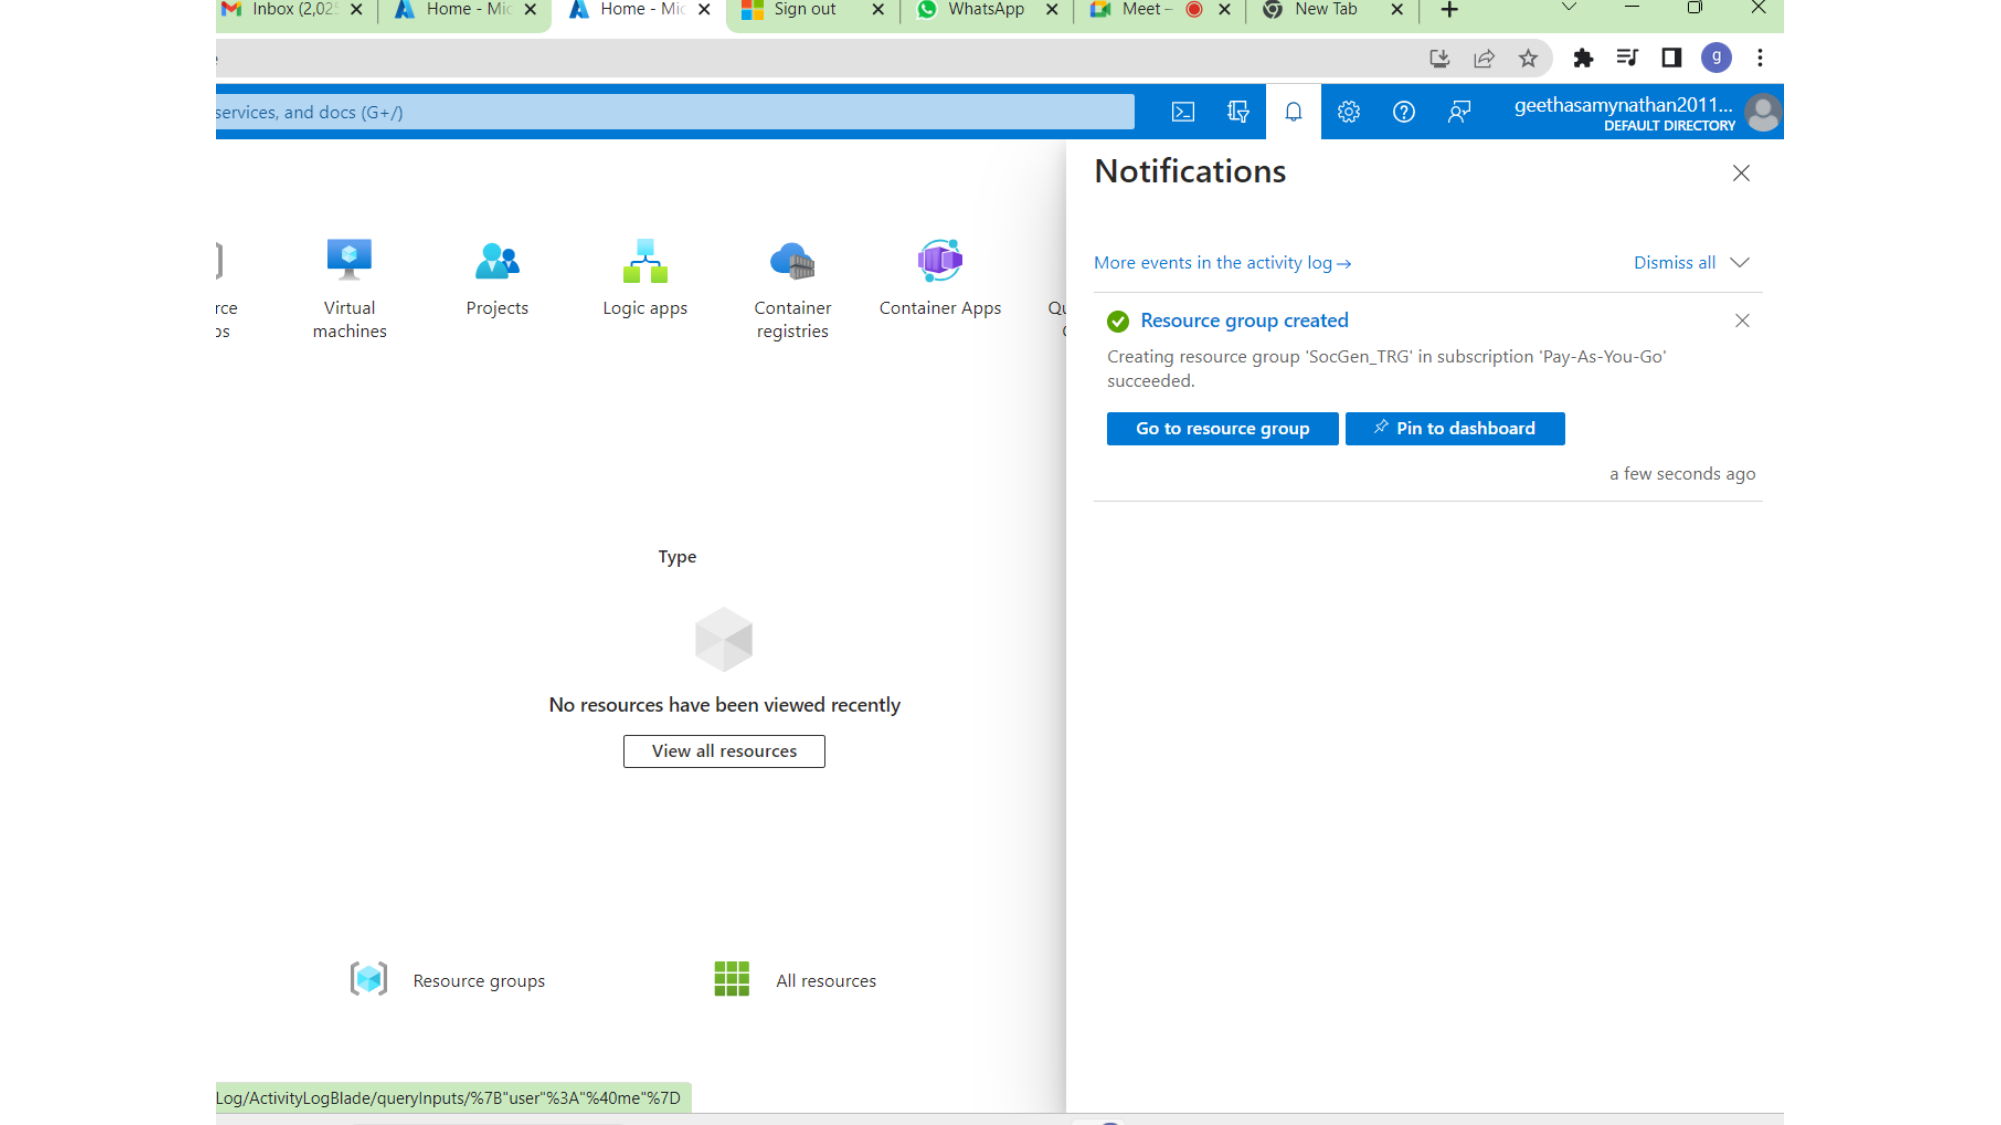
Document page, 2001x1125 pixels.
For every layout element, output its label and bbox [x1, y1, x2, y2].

picture [216, 0, 1784, 1125]
